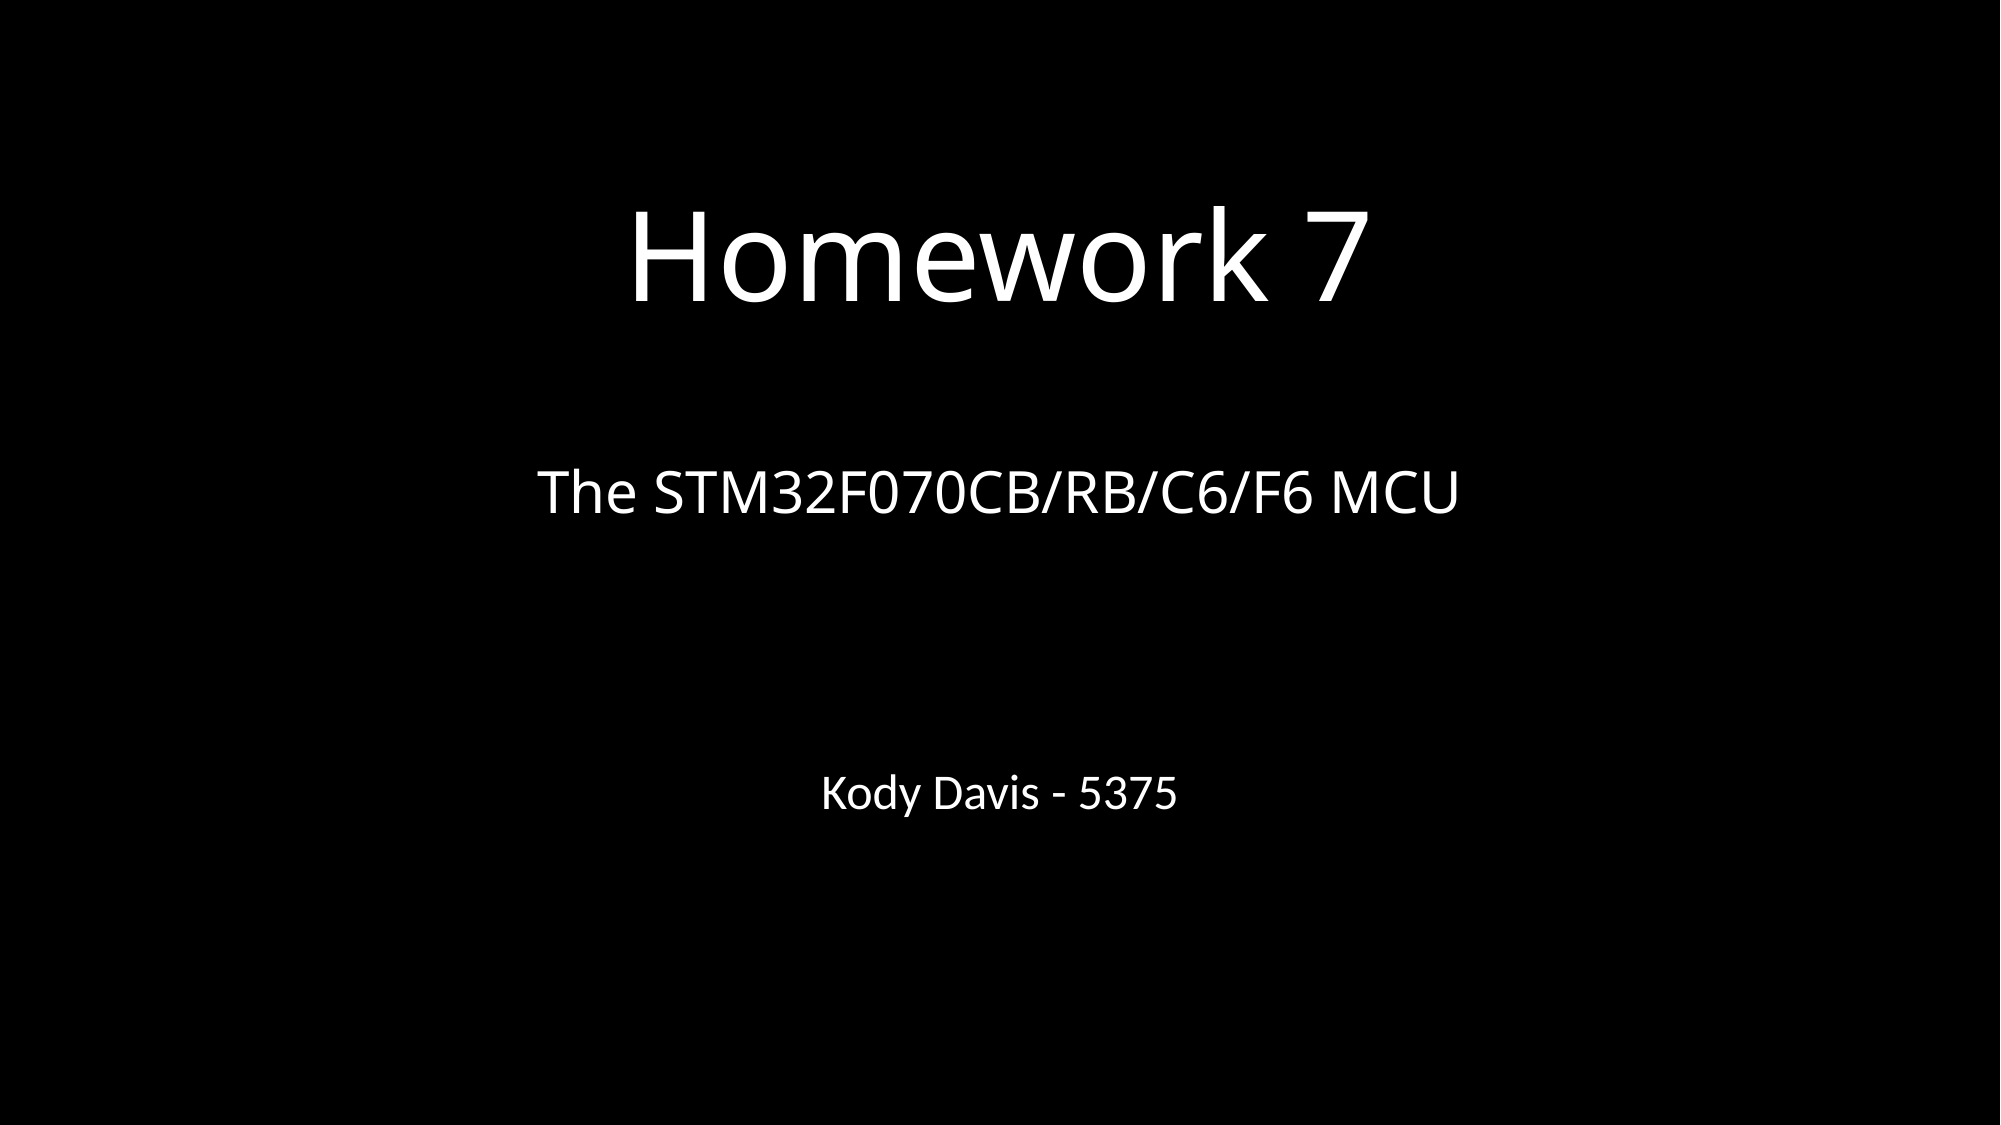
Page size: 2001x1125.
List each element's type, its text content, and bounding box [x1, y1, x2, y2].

title Homework 7 The STM32F070CB/RB/C6/F6 MCU [249, 142, 1750, 535]
subtitle Kody Davis - 5375 [249, 758, 1750, 1031]
